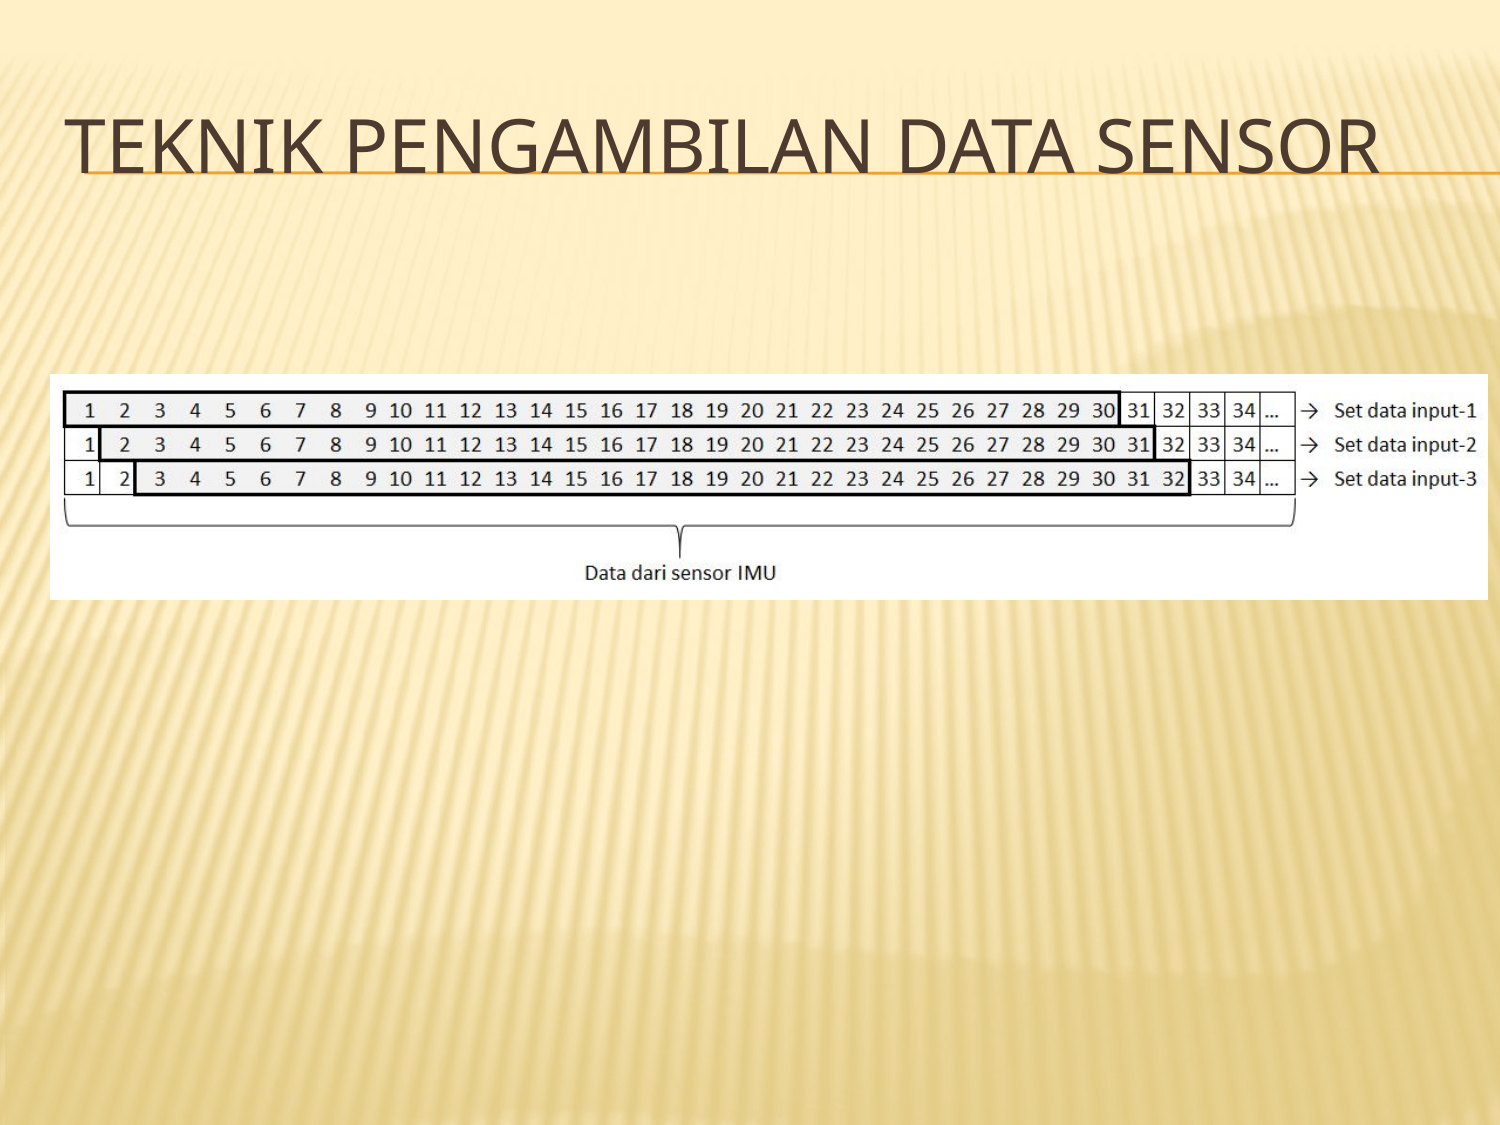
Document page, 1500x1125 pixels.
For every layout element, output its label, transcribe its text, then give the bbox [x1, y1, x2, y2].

title Teknik pengambilan data sensor [50, 75, 1475, 213]
picture [49, 374, 1489, 601]
